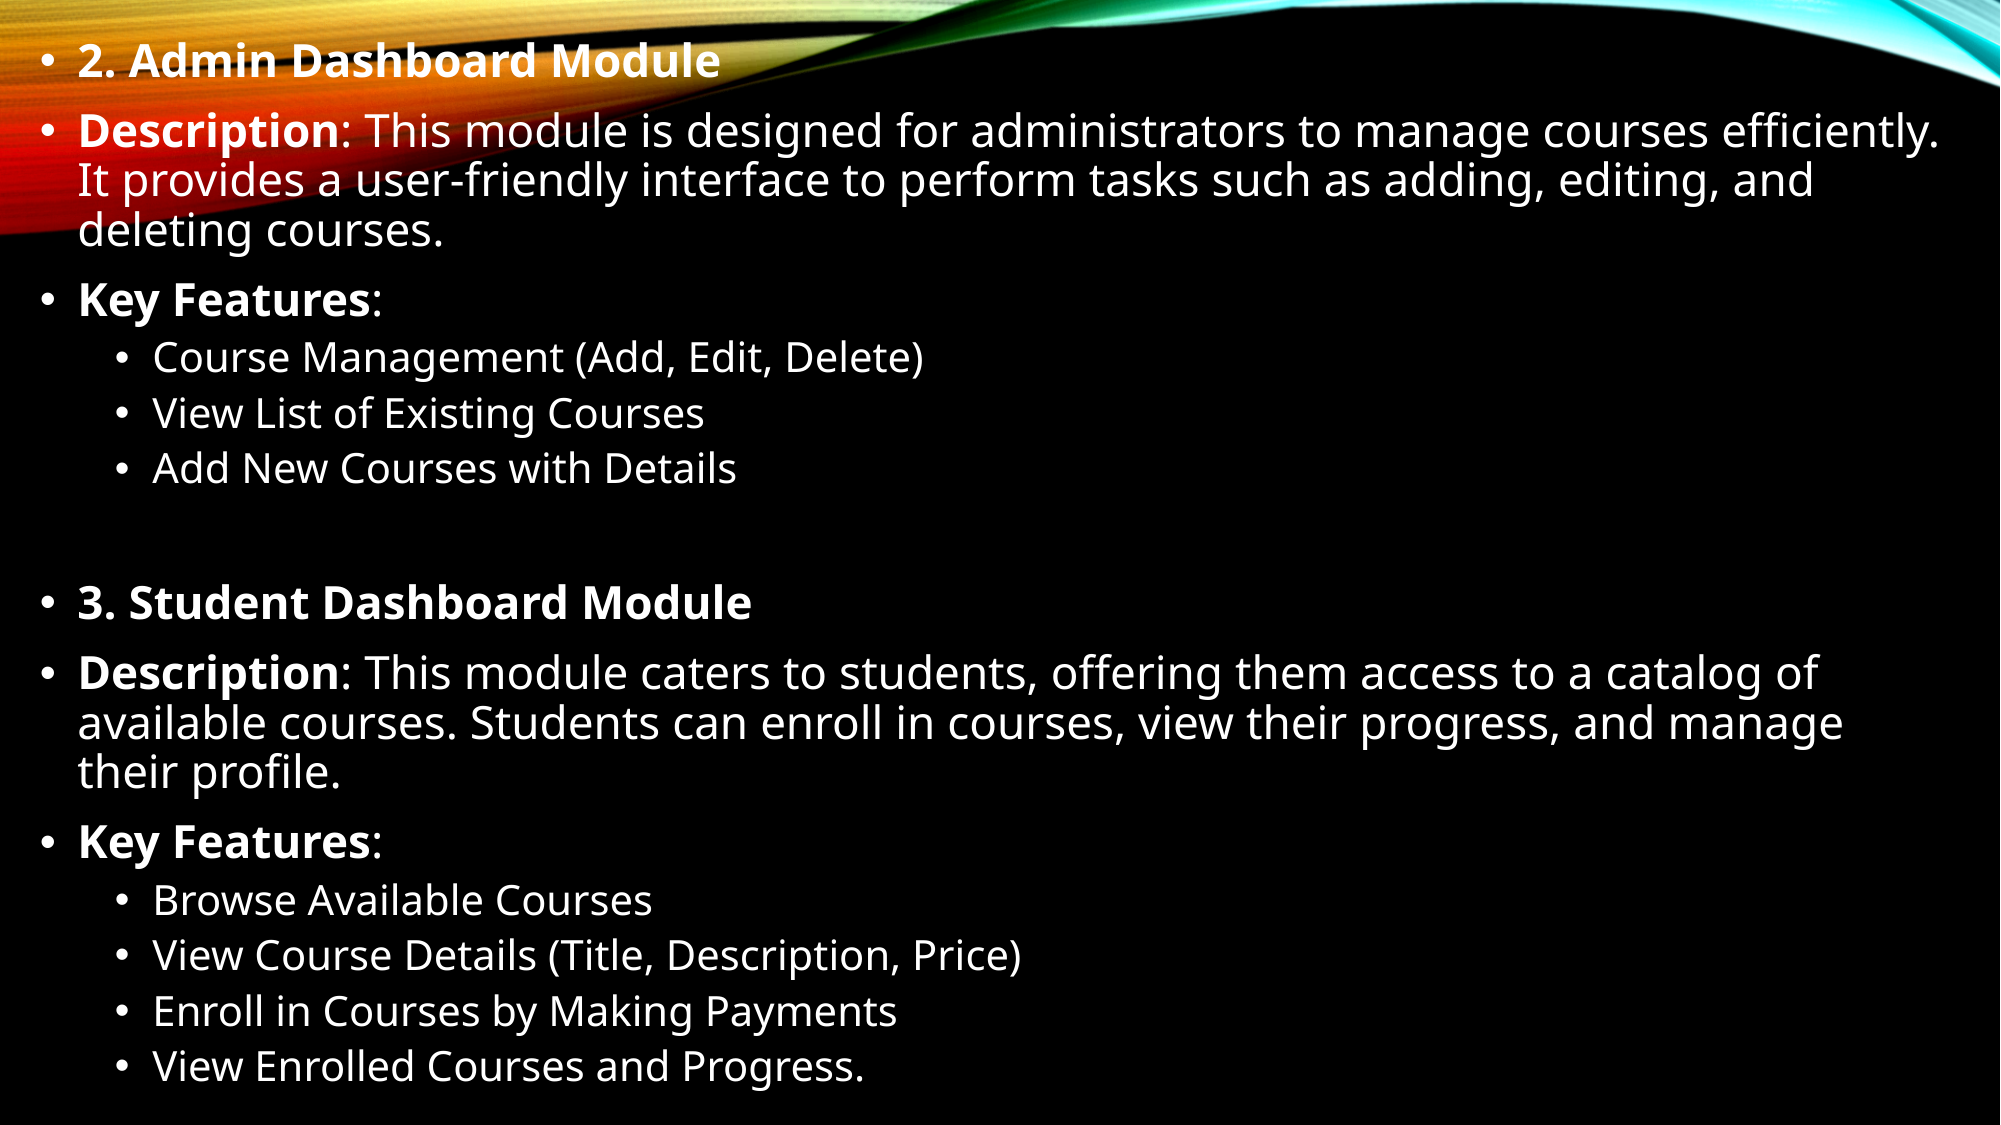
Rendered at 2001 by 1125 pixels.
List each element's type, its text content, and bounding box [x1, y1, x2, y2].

text_box 3. Student Dashboard Module Description: This module caters to students, offering them access to a catalog of available courses. Students can enroll in courses, view their progress, and manage their profile. Key Features: Browse Available Courses View Course Details (Title, Description, Price) Enroll in Courses by Making Payments View Enrolled Courses and Progress. [25, 572, 1969, 1125]
picture [0, 0, 2000, 237]
text_box 2. Admin Dashboard Module Description: This module is designed for administrators to manage courses efficiently. It provides a user-friendly interface to perform tasks such as adding, editing, and deleting courses. Key Features: Course Management (Add, Edit, Delete) View List of Existing Courses Add New Courses with Details [25, 30, 1969, 514]
